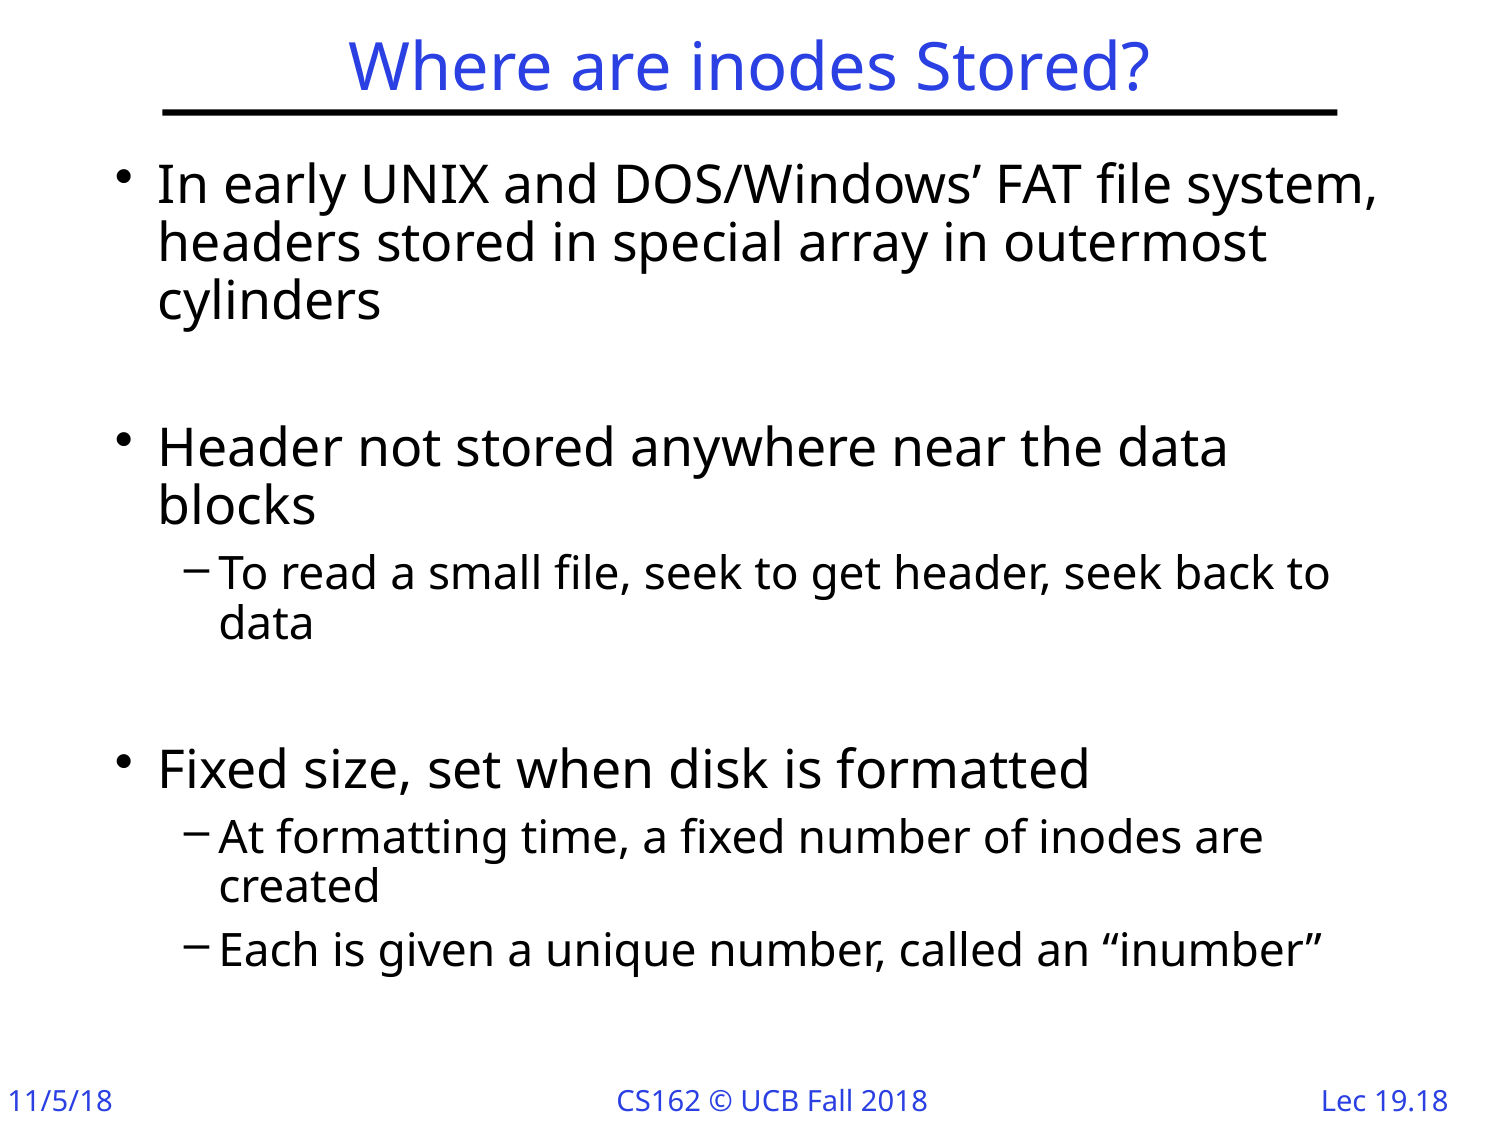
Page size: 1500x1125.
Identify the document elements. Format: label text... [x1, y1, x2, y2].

list In early UNIX and DOS/Windows’ FAT file system, headers stored in special array in outermost cylinders Header not stored anywhere near the data blocks To read a small file, seek to get header, seek back to data Fixed size, set when disk is formatted At formatting time, a fixed number of inodes are created Each is given a unique number, called an “inumber” [99, 149, 1400, 988]
title Where are inodes Stored? [162, 24, 1338, 113]
